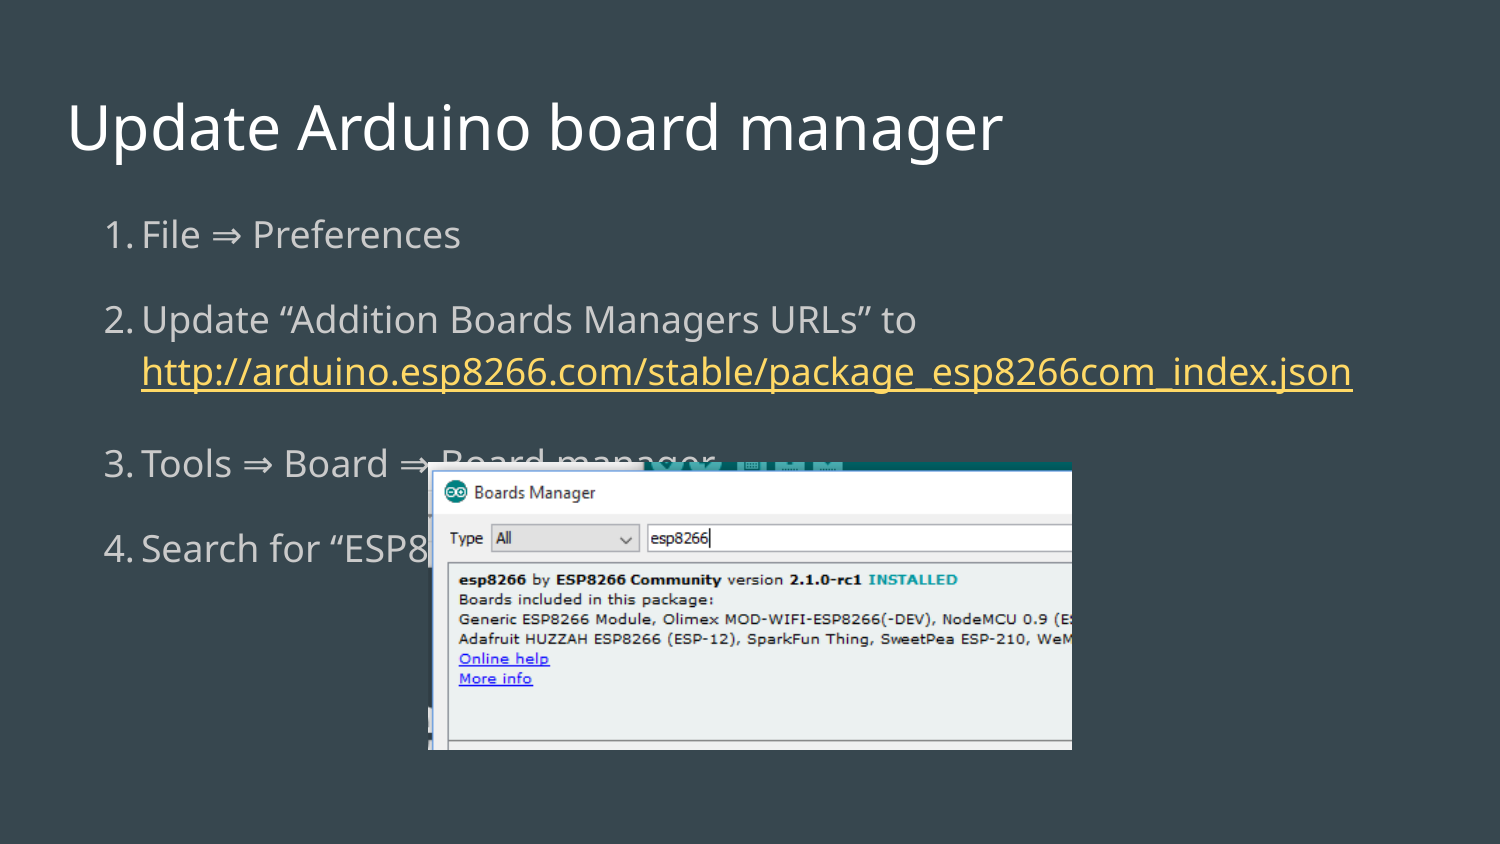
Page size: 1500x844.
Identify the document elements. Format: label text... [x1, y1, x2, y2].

picture [428, 462, 1072, 750]
title Update Arduino board manager [51, 72, 1449, 167]
list File ⇒ Preferences Update “Addition Boards Managers URLs” to http://arduino.esp8266.com/stable/package_esp8266com_index.json Tools ⇒ Board ⇒ Board manager Search for “ESP8266” and install the new board. [51, 189, 1449, 750]
